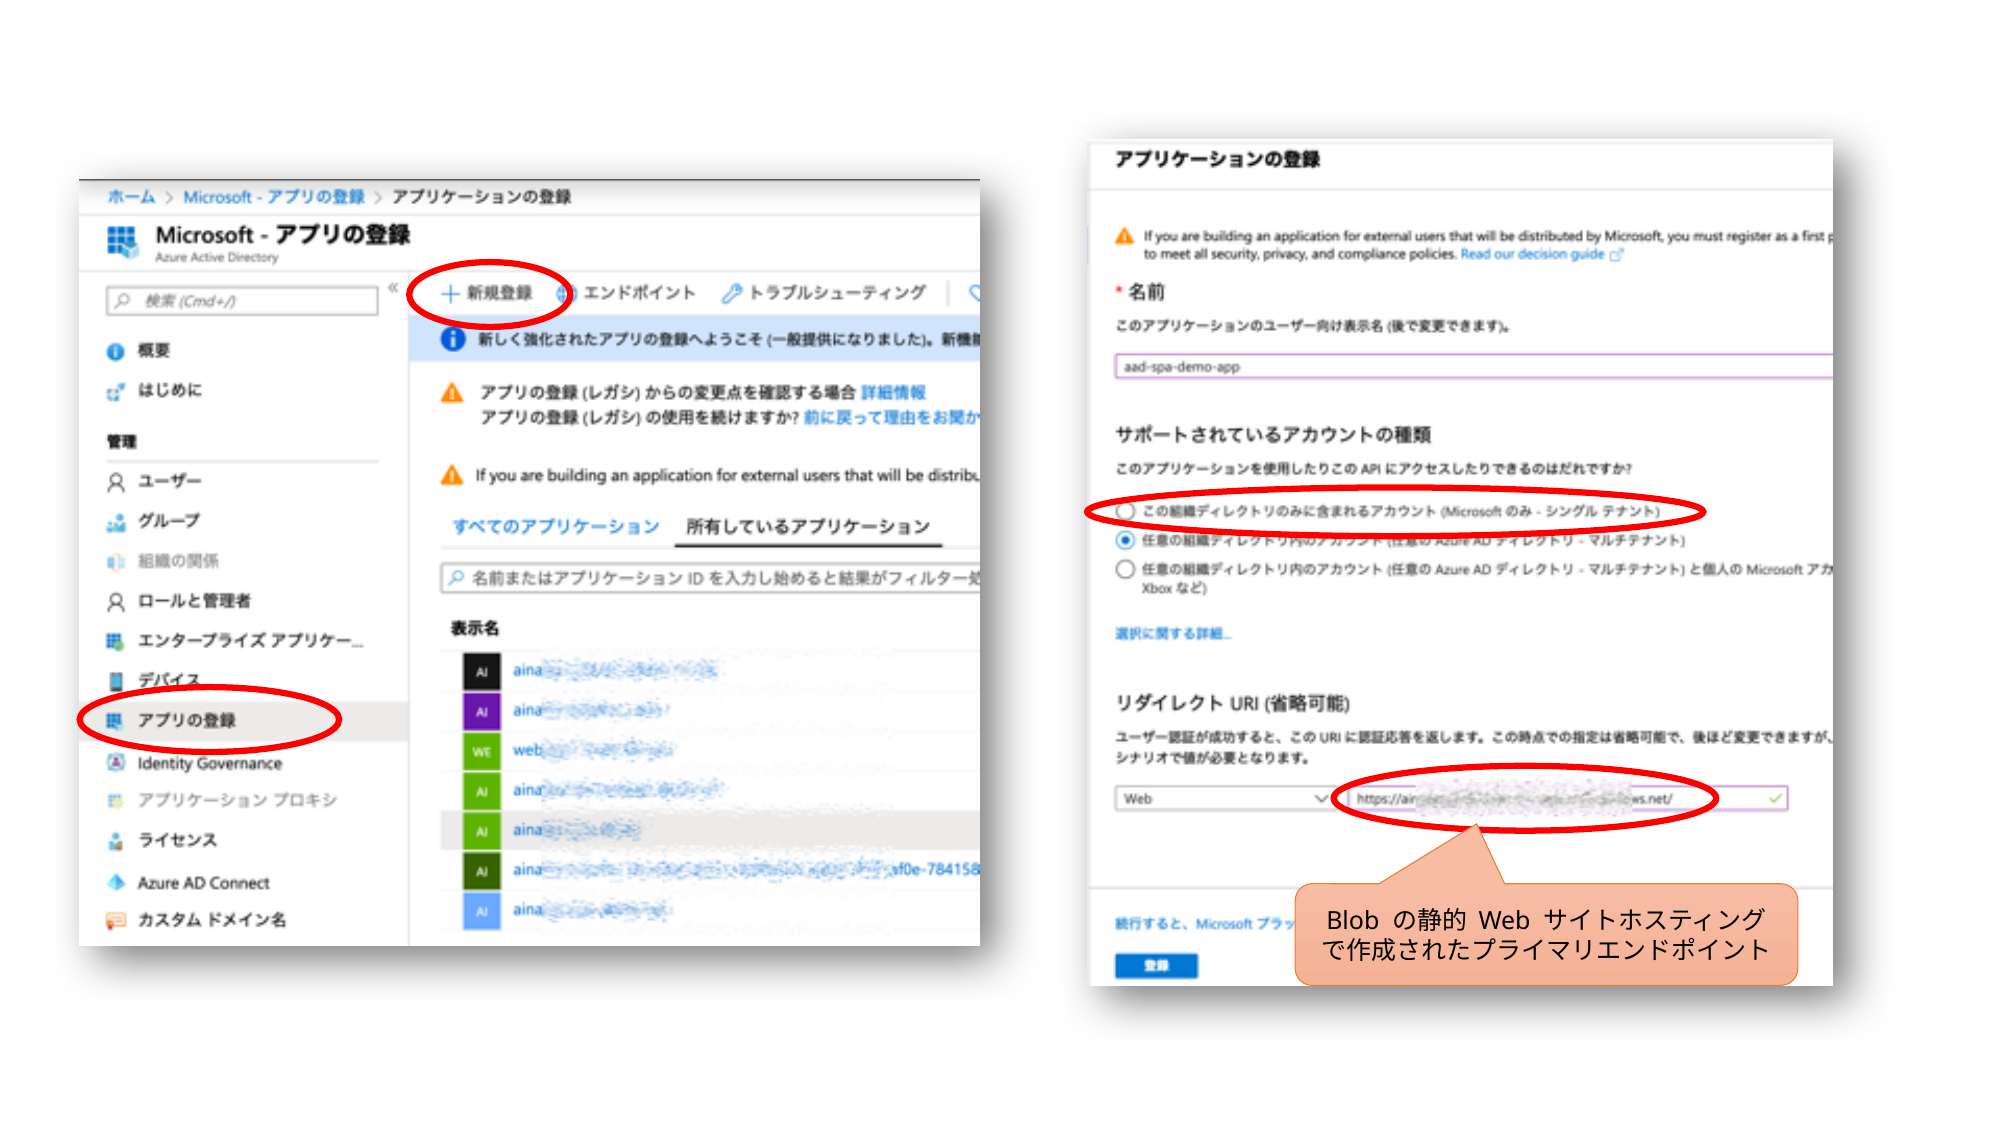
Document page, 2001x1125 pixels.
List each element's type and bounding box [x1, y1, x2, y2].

picture [1087, 139, 1833, 986]
picture [79, 179, 980, 946]
